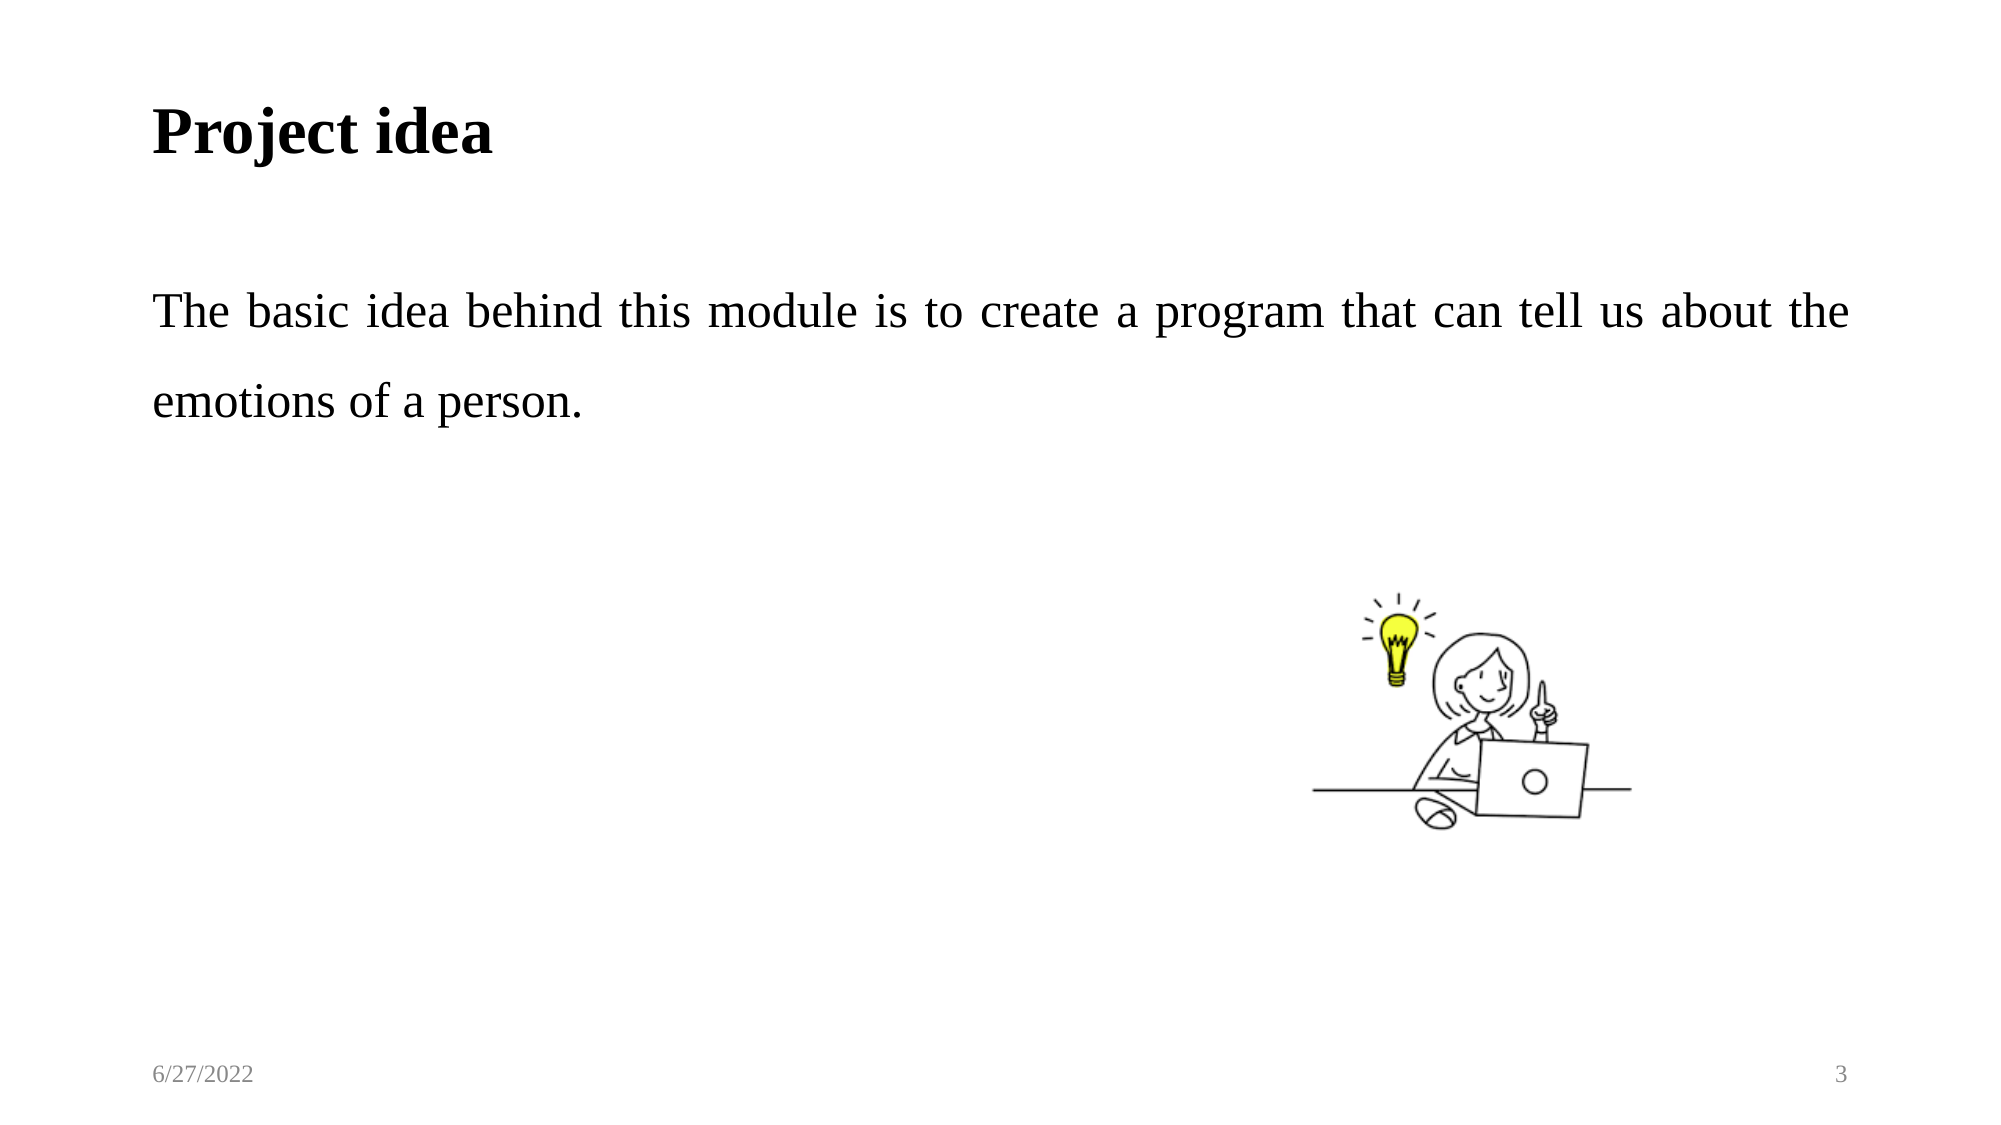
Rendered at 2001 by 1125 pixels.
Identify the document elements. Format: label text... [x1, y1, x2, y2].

list The basic idea behind this module is to create a program that can tell us about the emotions of a person. [137, 239, 1868, 1008]
picture [1259, 564, 1701, 845]
slide_number 3 [1412, 1042, 1863, 1103]
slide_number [137, 1042, 588, 1103]
title Project idea [137, 59, 1863, 205]
